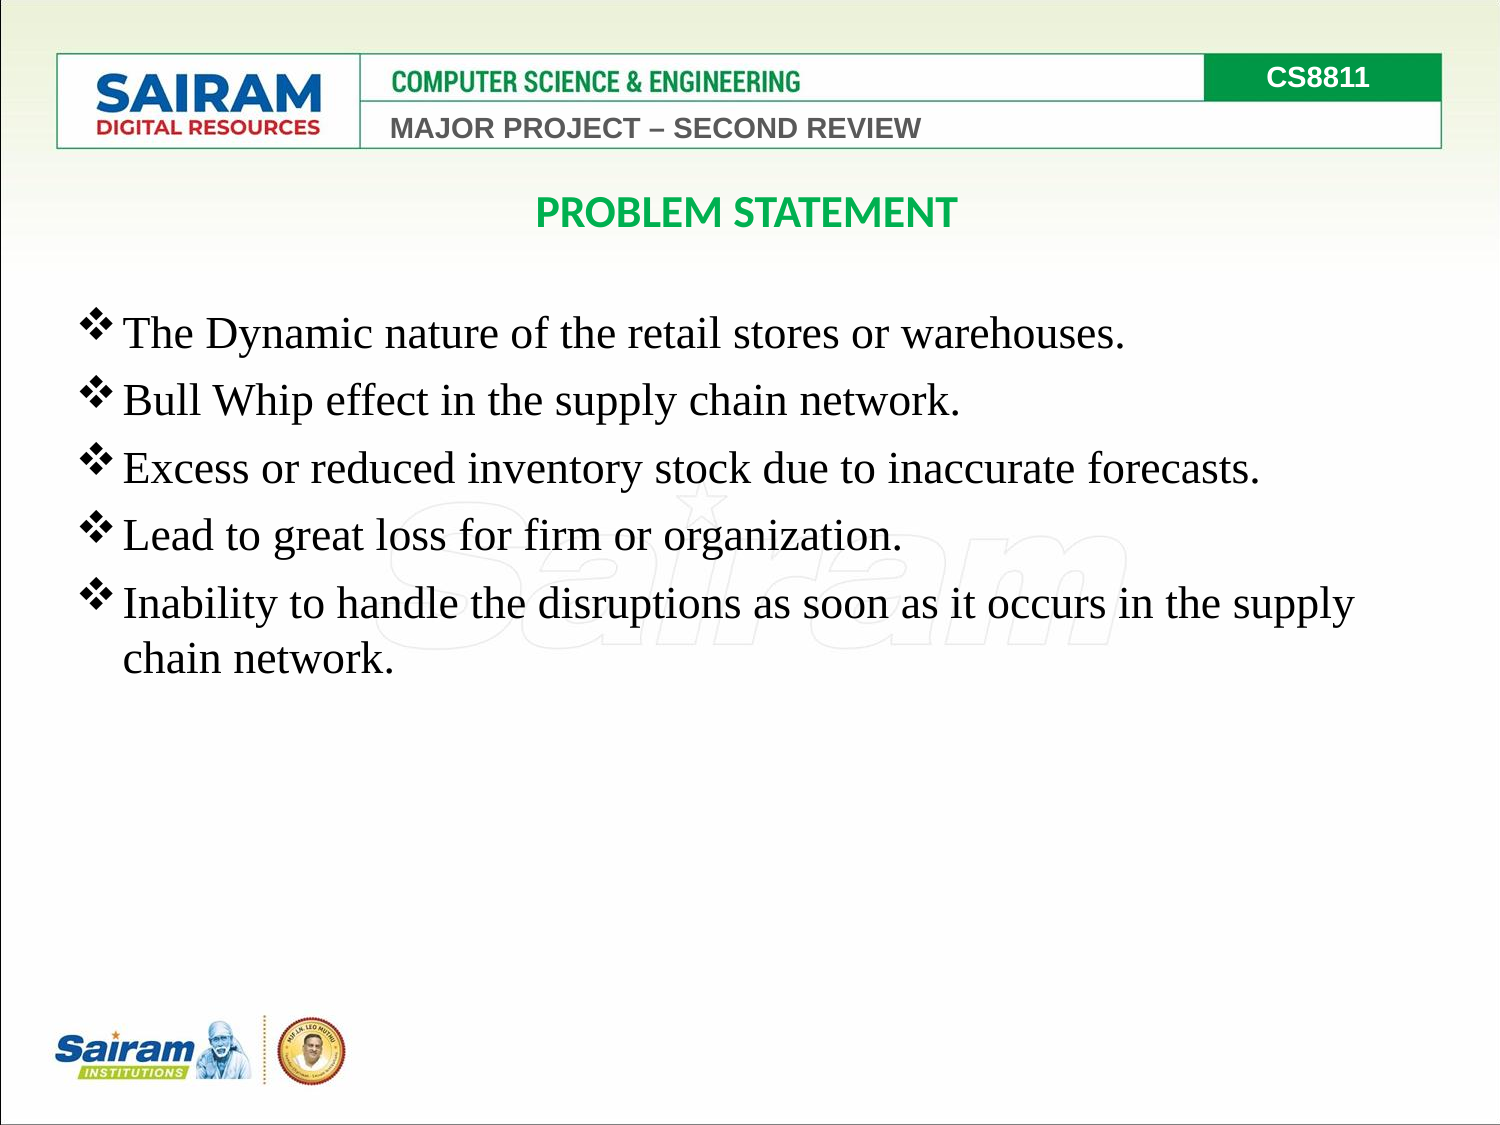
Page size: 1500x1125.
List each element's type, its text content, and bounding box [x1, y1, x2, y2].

text_box MAJOR PROJECT – SECOND REVIEW [374, 103, 1126, 150]
text_box The Dynamic nature of the retail stores or warehouses. Bull Whip effect in the supply chain network. Excess or reduced inventory stock due to inaccurate forecasts. Lead to great loss for firm or organization. Inability to handle the disruptions as soon as it occurs in the supply chain network. [61, 294, 1439, 690]
picture [0, 0, 1500, 1125]
text_box CS8811 [1200, 53, 1436, 100]
text_box PROBLEM STATEMENT [58, 177, 1436, 241]
